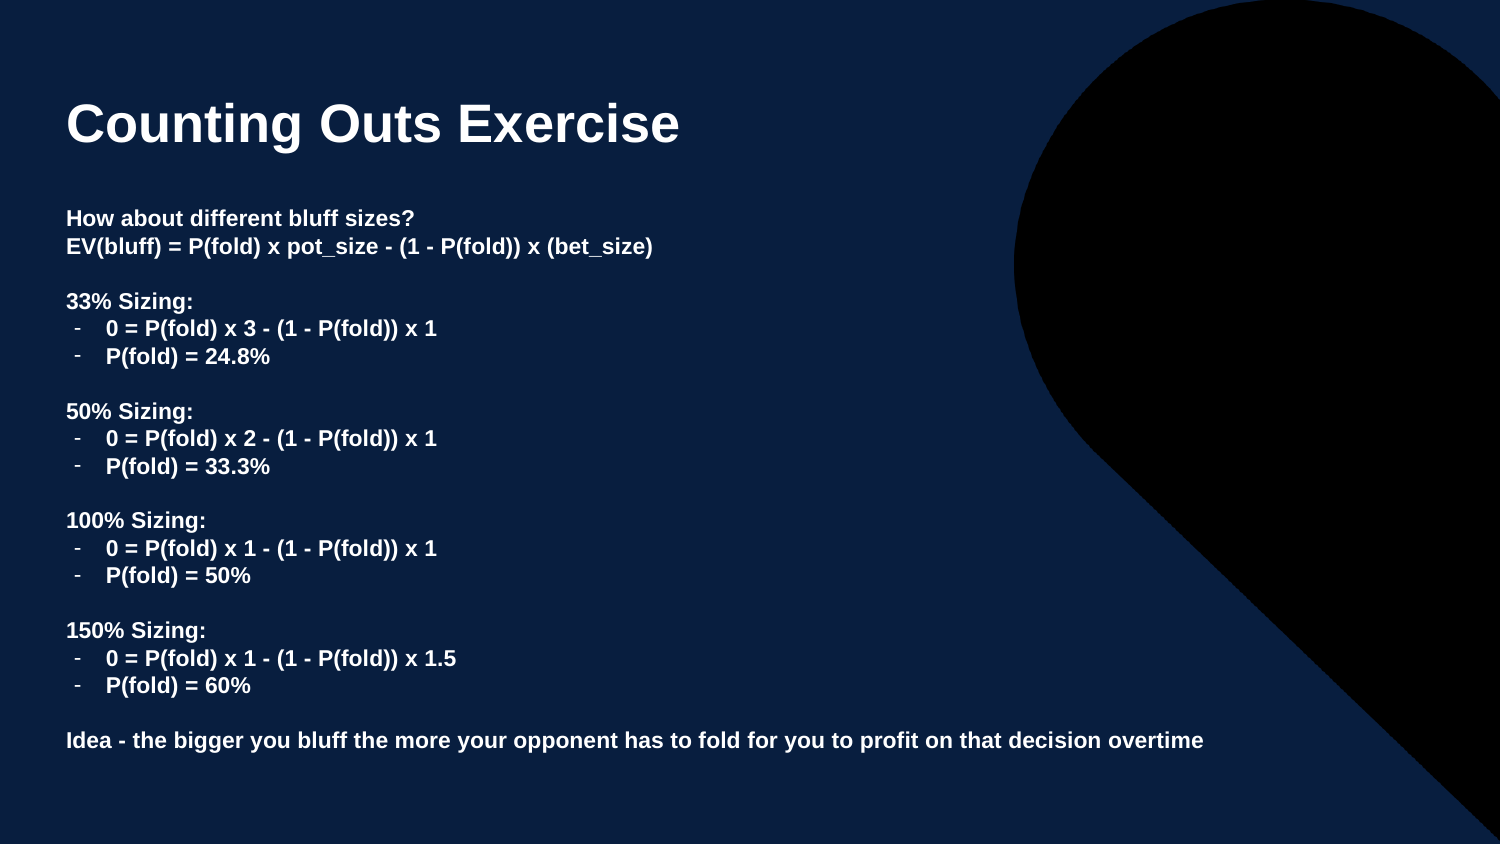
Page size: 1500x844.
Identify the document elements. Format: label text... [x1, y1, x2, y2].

picture [0, 0, 1500, 844]
list How about different bluff sizes? EV(bluff) = P(fold) x pot_size - (1 - P(fold)) x (bet_size) 33% Sizing: 0 = P(fold) x 3 - (1 - P(fold)) x 1 P(fold) = 24.8% 50% Sizing: 0 = P(fold) x 2 - (1 - P(fold)) x 1 P(fold) = 33.3% 100% Sizing: 0 = P(fold) x 1 - (1 - P(fold)) x 1 P(fold) = 50% 150% Sizing: 0 = P(fold) x 1 - (1 - P(fold)) x 1.5 P(fold) = 60% Idea - the bigger you bluff the more your opponent has to fold for you to profit on that decision overtime [50, 188, 1450, 769]
title Counting Outs Exercise [50, 72, 1450, 168]
